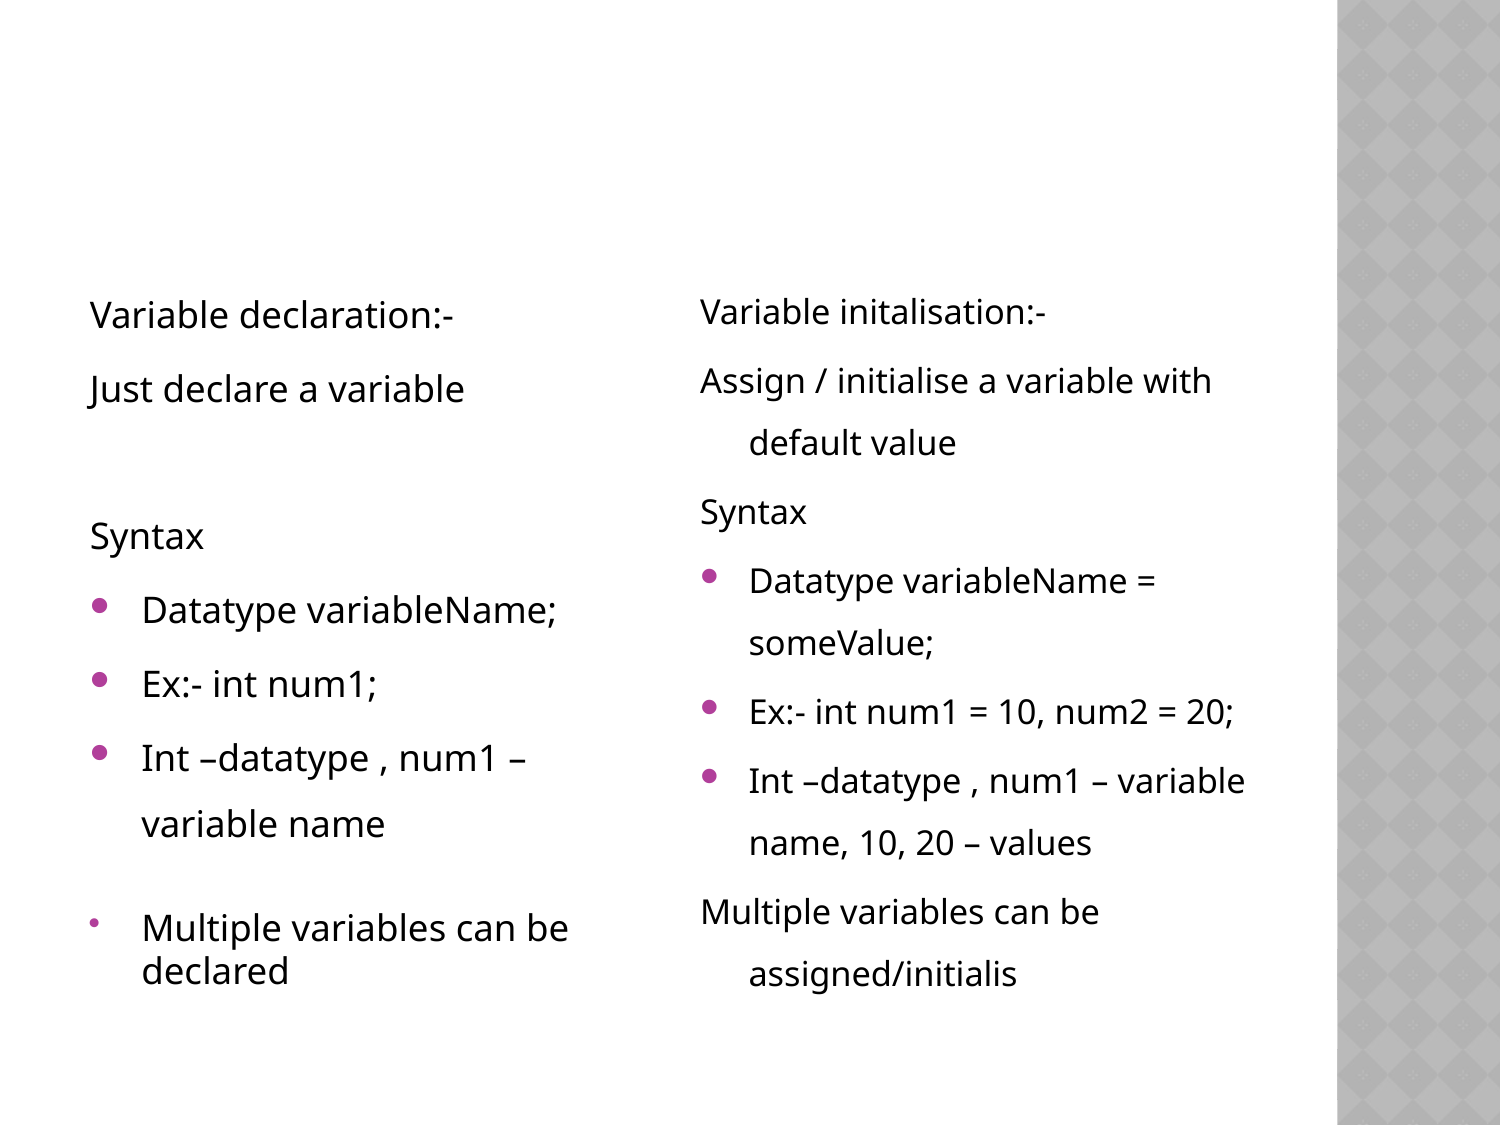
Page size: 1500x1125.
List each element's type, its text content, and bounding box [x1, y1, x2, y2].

list Variable initalisation:- Assign / initialise a variable with default value Syntax Datatype variableName = someValue; Ex:- int num1 = 10, num2 = 20; Int –datatype , num1 – variable name, 10, 20 – values Multiple variables can be assigned/initialis [685, 262, 1263, 1005]
list Variable declaration:- Just declare a variable Syntax Datatype variableName; Ex:- int num1; Int –datatype , num1 – variable name Multiple variables can be declared [75, 262, 653, 1005]
